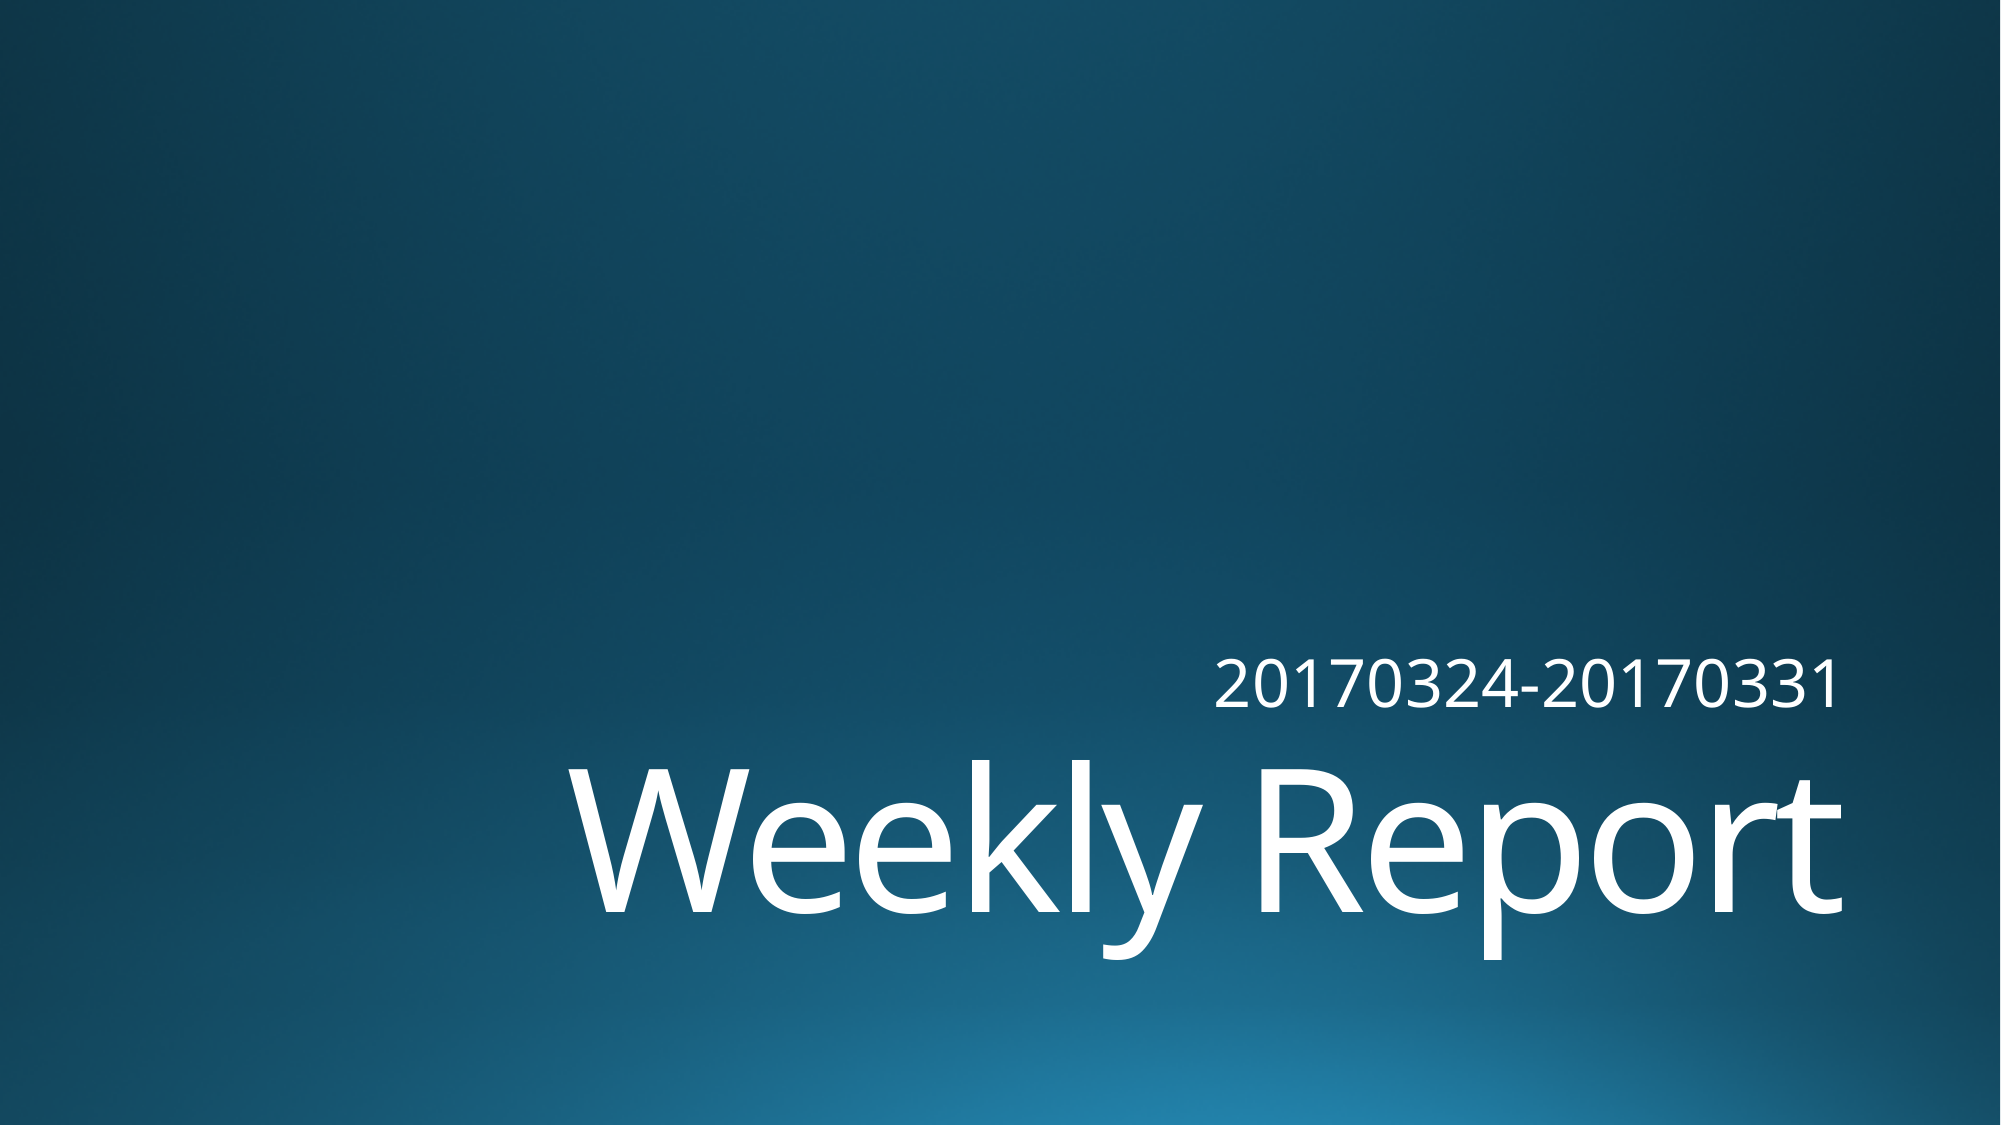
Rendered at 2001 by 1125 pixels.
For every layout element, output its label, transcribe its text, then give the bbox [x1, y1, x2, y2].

title Weekly Report [362, 732, 1863, 1002]
picture [0, 0, 2001, 1125]
subtitle 20170324-20170331 [362, 606, 1863, 730]
